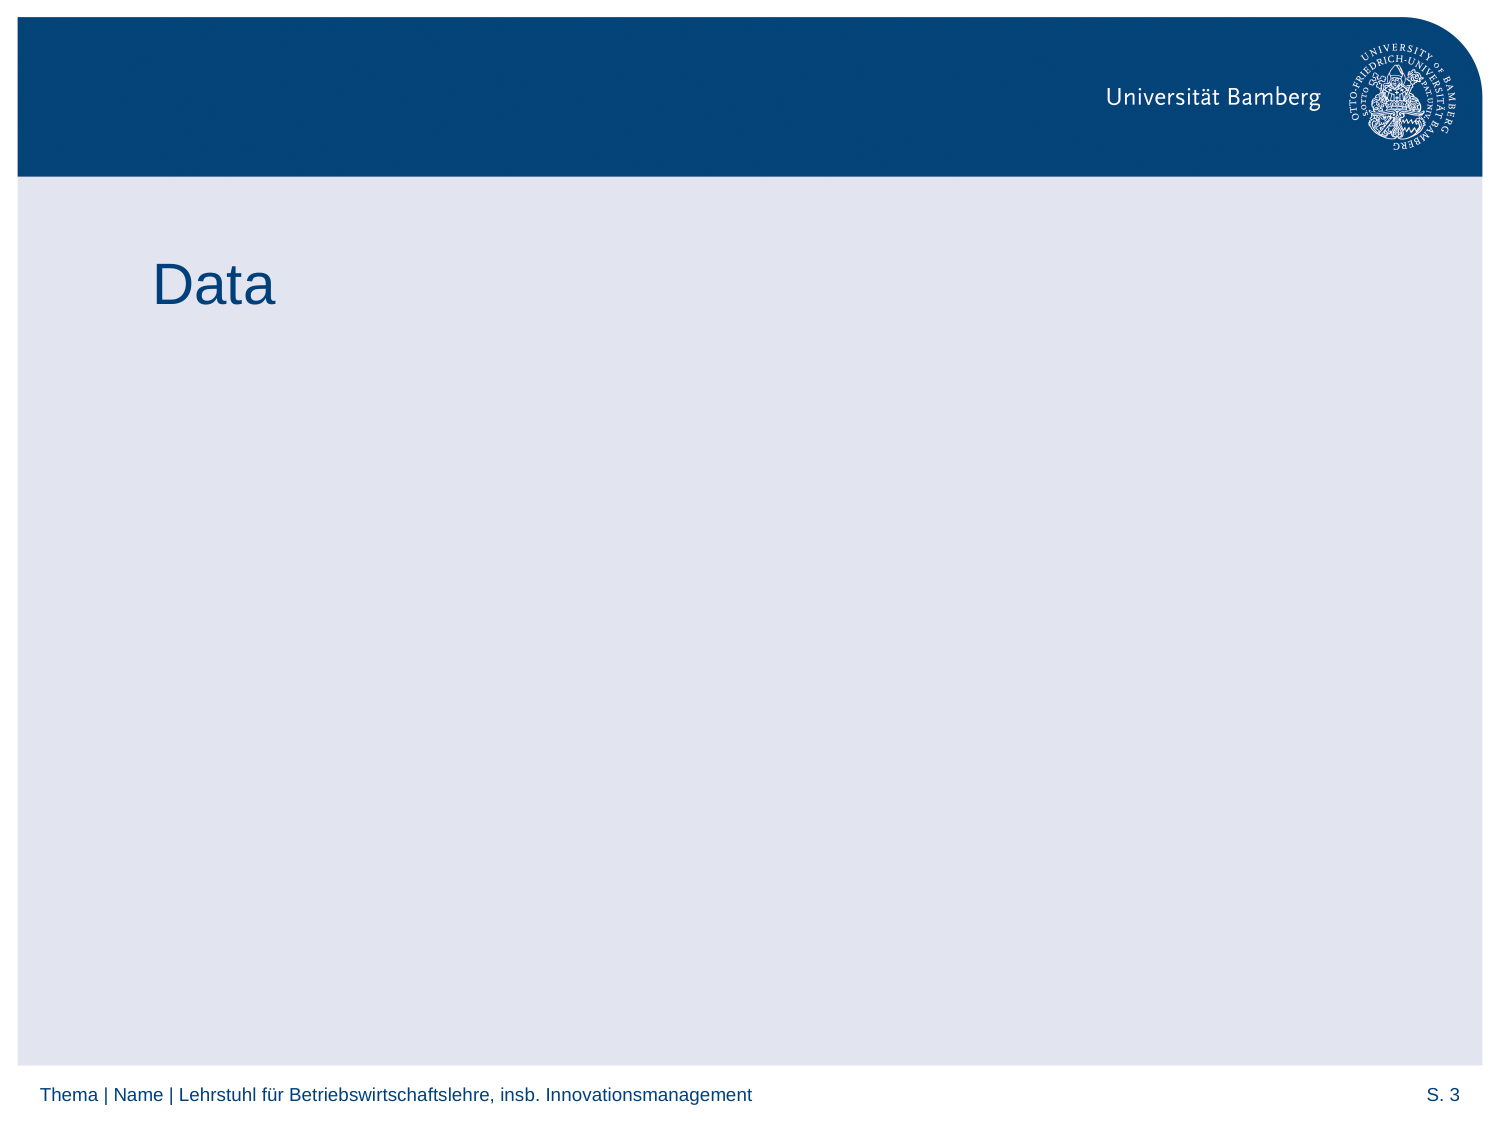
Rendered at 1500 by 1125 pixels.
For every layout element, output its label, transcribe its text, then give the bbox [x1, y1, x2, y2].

title Data [137, 187, 1363, 375]
picture [0, 0, 1500, 1125]
